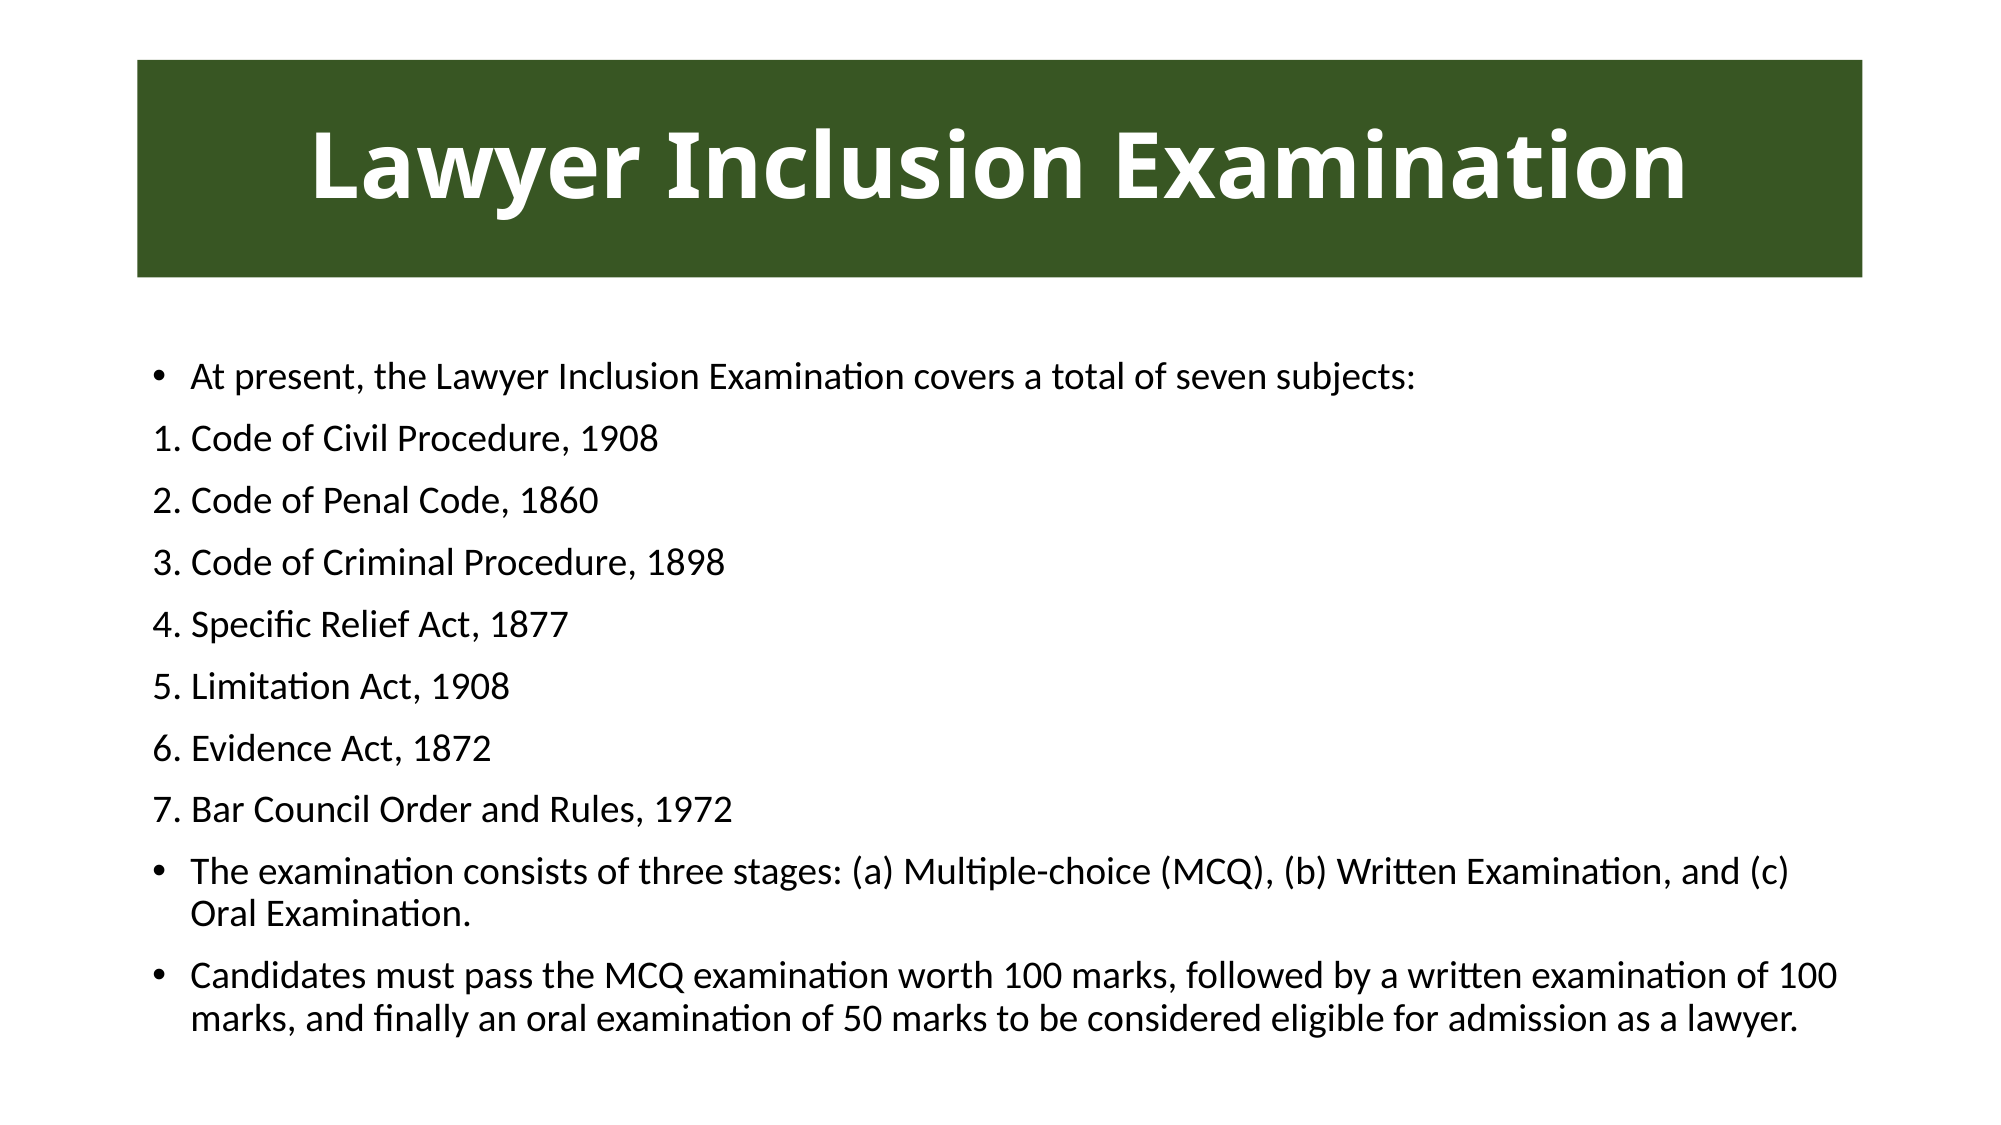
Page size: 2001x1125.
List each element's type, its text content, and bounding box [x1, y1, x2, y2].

list At present, the Lawyer Inclusion Examination covers a total of seven subjects: 1. Code of Civil Procedure, 1908 2. Code of Penal Code, 1860 3. Code of Criminal Procedure, 1898 4. Specific Relief Act, 1877 5. Limitation Act, 1908 6. Evidence Act, 1872 7. Bar Council Order and Rules, 1972 The examination consists of three stages: (a) Multiple-choice (MCQ), (b) Written Examination, and (c) Oral Examination. Candidates must pass the MCQ examination worth 100 marks, followed by a written examination of 100 marks, and finally an oral examination of 50 marks to be considered eligible for admission as a lawyer. [137, 348, 1863, 1063]
title Lawyer Inclusion Examination [137, 59, 1863, 278]
